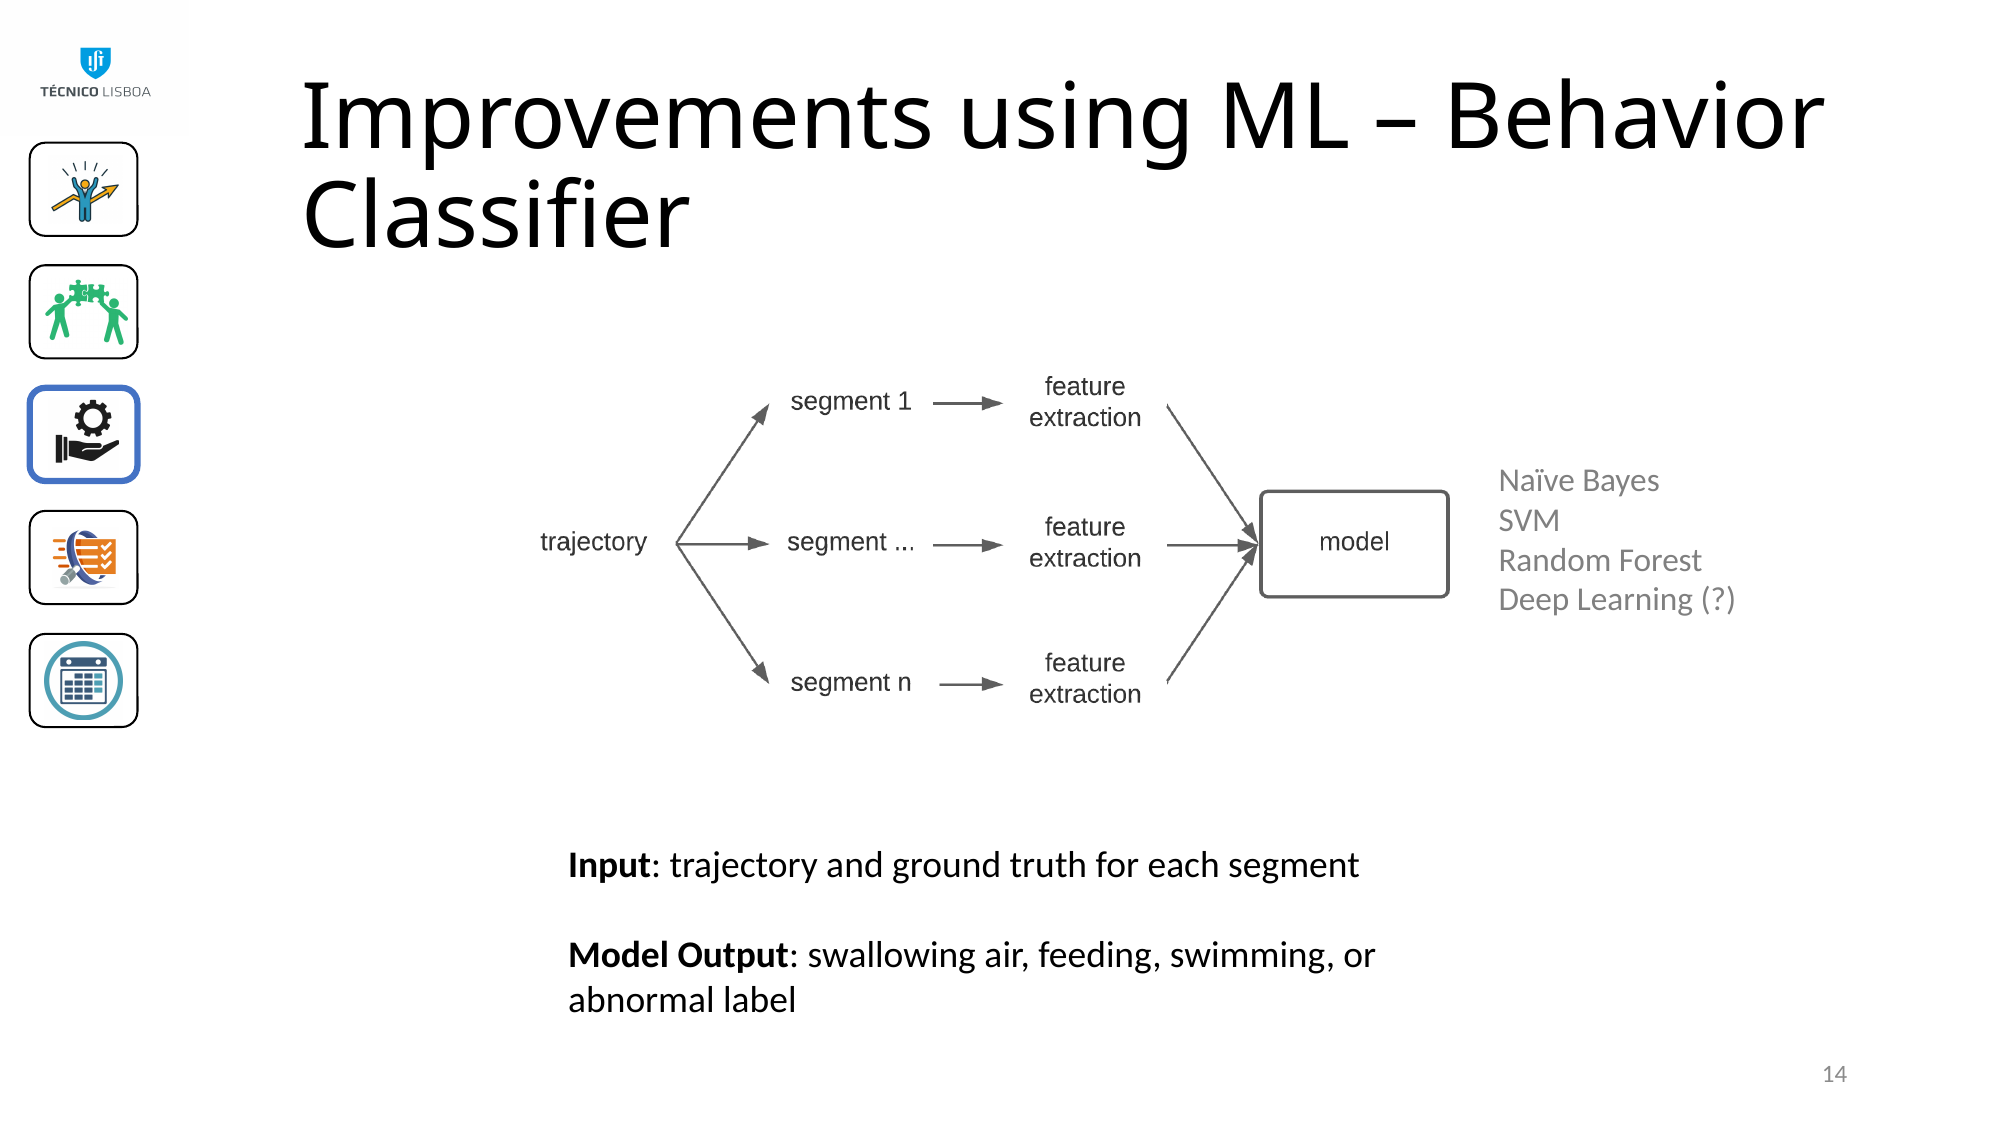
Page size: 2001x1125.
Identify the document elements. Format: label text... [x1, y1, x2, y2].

picture [43, 278, 128, 349]
picture [506, 327, 1494, 750]
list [44, 641, 123, 720]
text_box [28, 141, 139, 237]
text_box [28, 264, 139, 360]
slide_number 14 [1412, 1042, 1863, 1103]
text_box Naïve Bayes SVM Random Forest Deep Learning (?) [1494, 450, 1792, 625]
picture [48, 155, 123, 224]
text_box Input: trajectory and ground truth for each segment Model Output: swallowing air, feeding, swimming, or abnormal label [553, 832, 1484, 1028]
title Improvements using ML – Behavior Classifier [286, 59, 1863, 278]
picture [48, 397, 119, 472]
text_box [28, 386, 139, 483]
text_box [28, 632, 139, 729]
text_box [28, 509, 139, 606]
picture [52, 527, 119, 589]
picture [0, 0, 189, 136]
